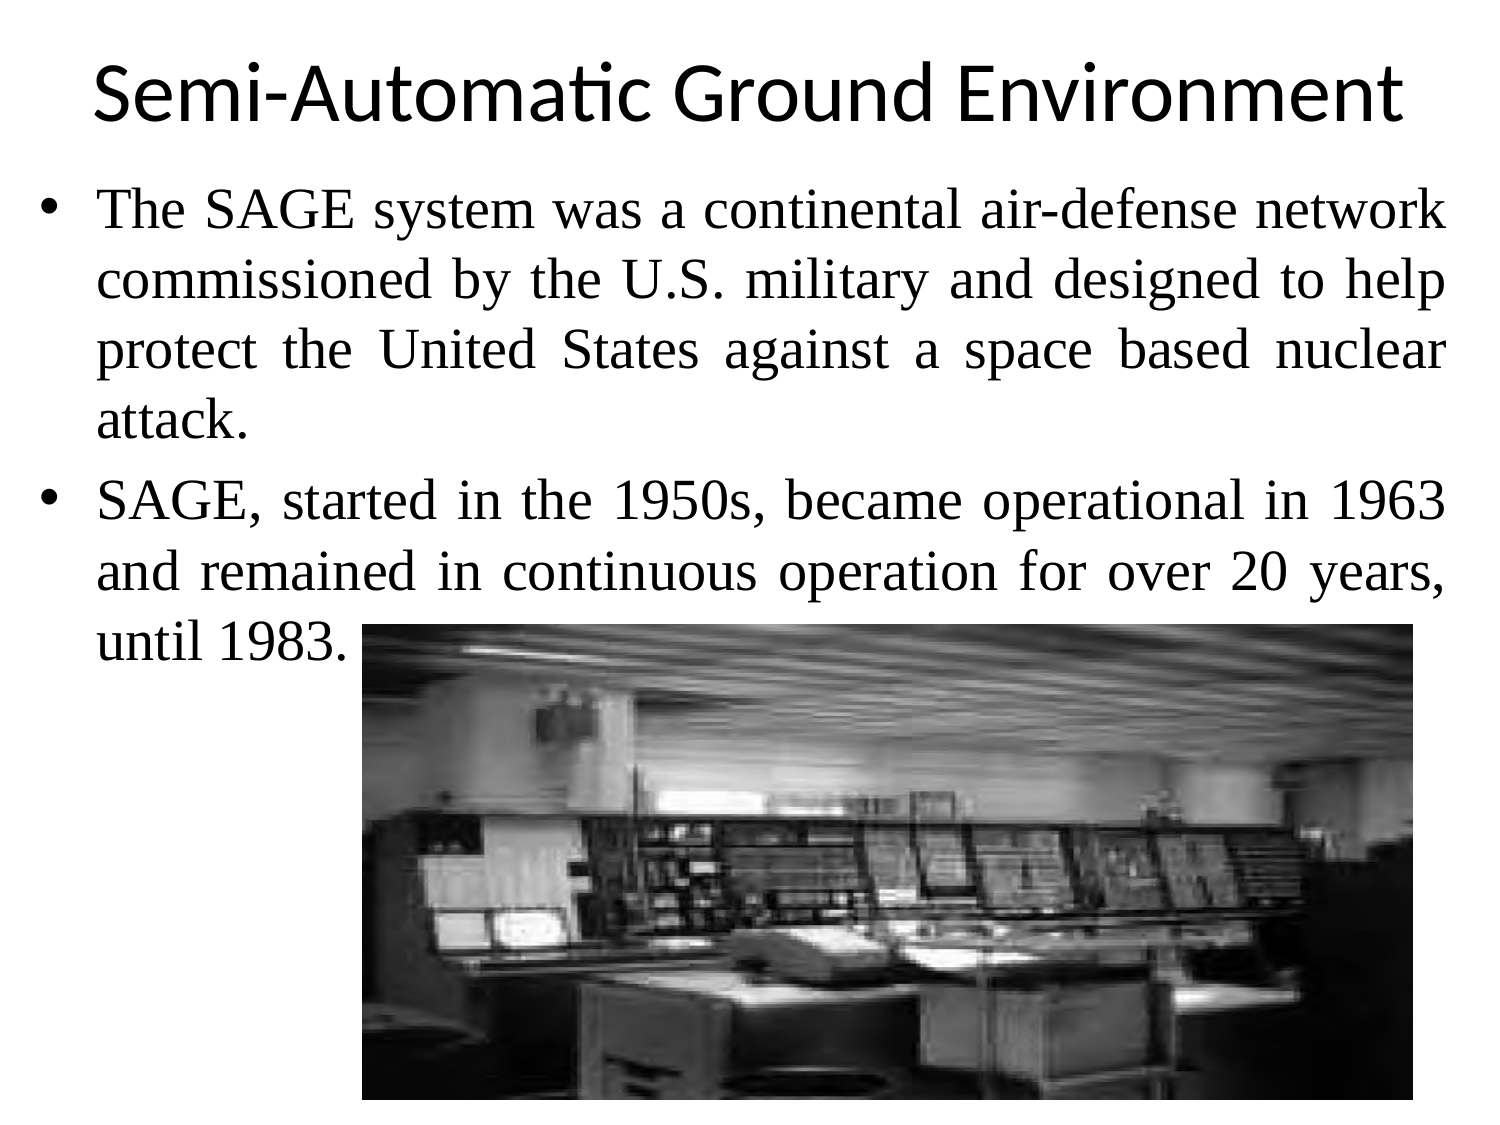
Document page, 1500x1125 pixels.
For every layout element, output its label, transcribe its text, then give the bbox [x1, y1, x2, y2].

picture [362, 624, 1413, 1101]
list The SAGE system was a continental air-defense network commissioned by the U.S. military and designed to help protect the United States against a space based nuclear attack. SAGE, started in the 1950s, became operational in 1963 and remained in continuous operation for over 20 years, until 1983. [24, 162, 1463, 1100]
title Semi-Automatic Ground Environment [75, 24, 1425, 150]
